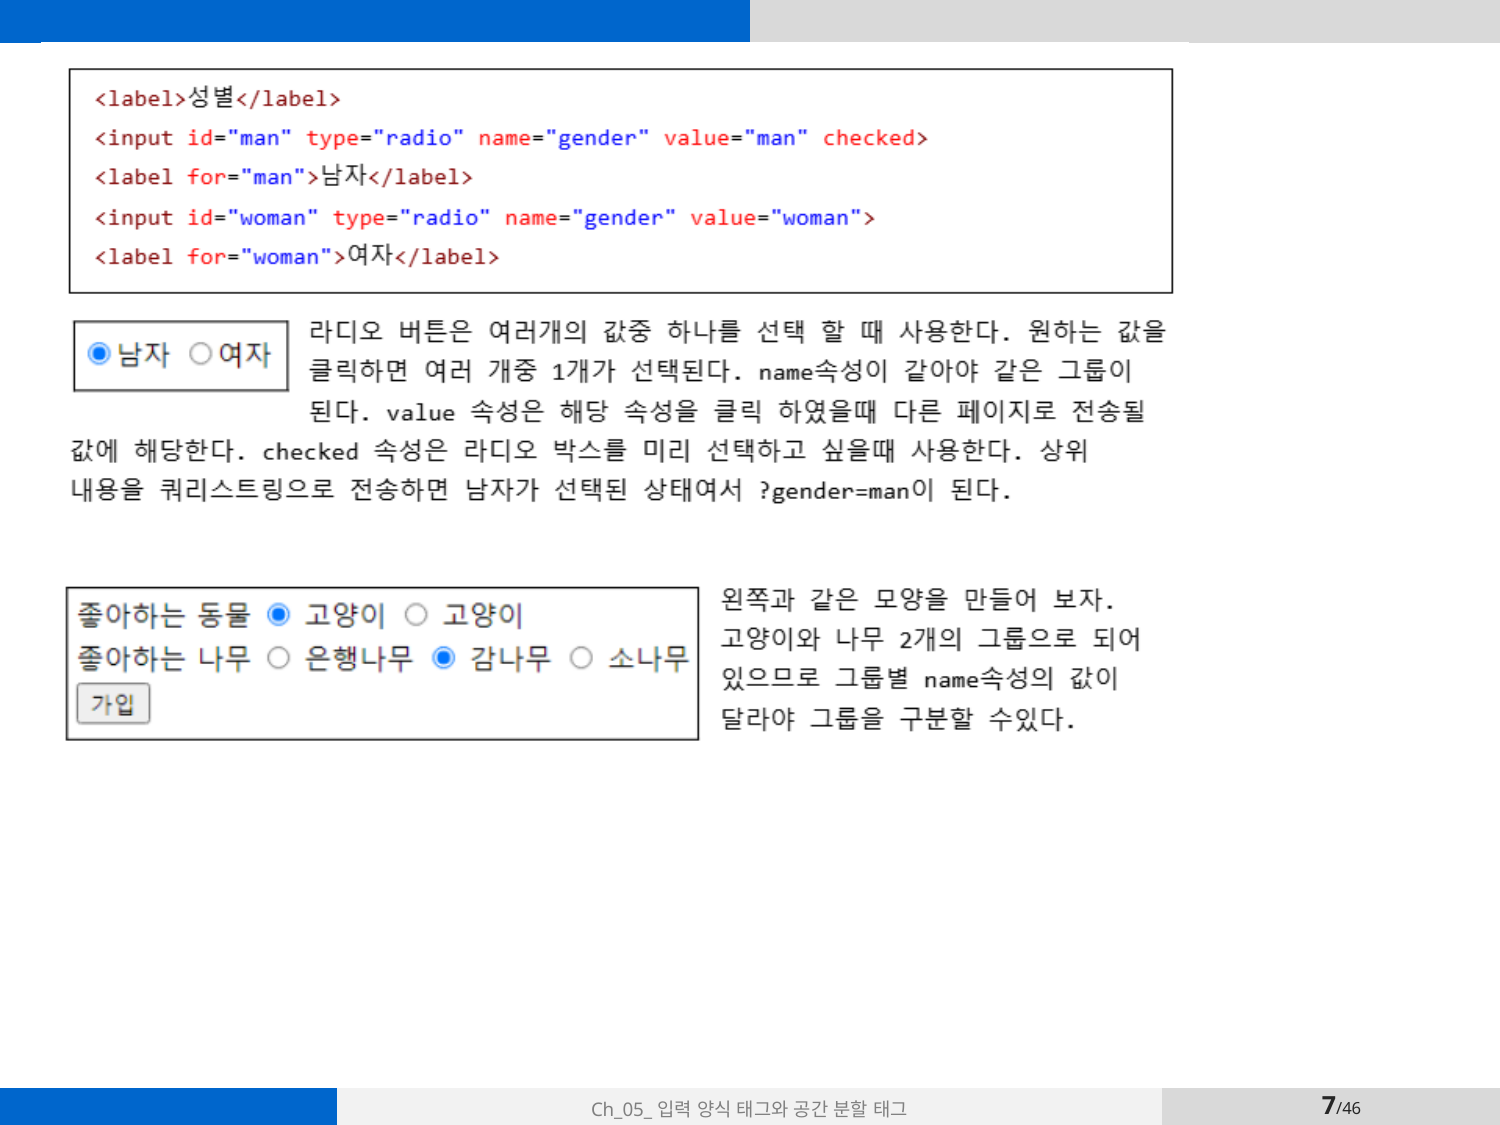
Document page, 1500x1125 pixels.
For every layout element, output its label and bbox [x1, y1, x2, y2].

picture [40, 42, 1189, 525]
picture [41, 562, 1170, 777]
